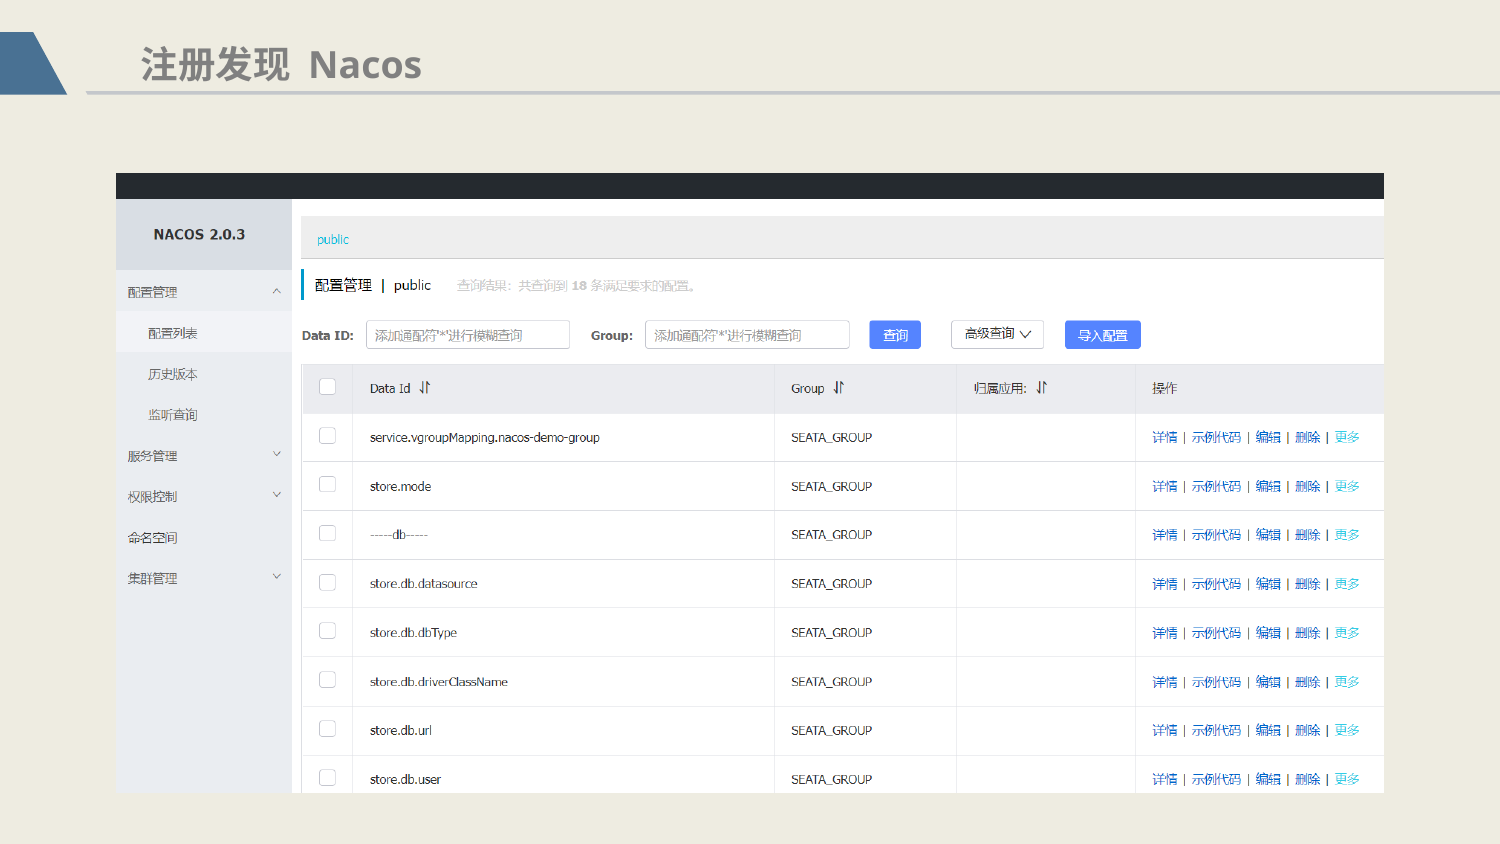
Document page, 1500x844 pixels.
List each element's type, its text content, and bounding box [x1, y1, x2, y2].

text_box 注册发现 Nacos [140, 32, 715, 95]
picture [115, 173, 1384, 794]
